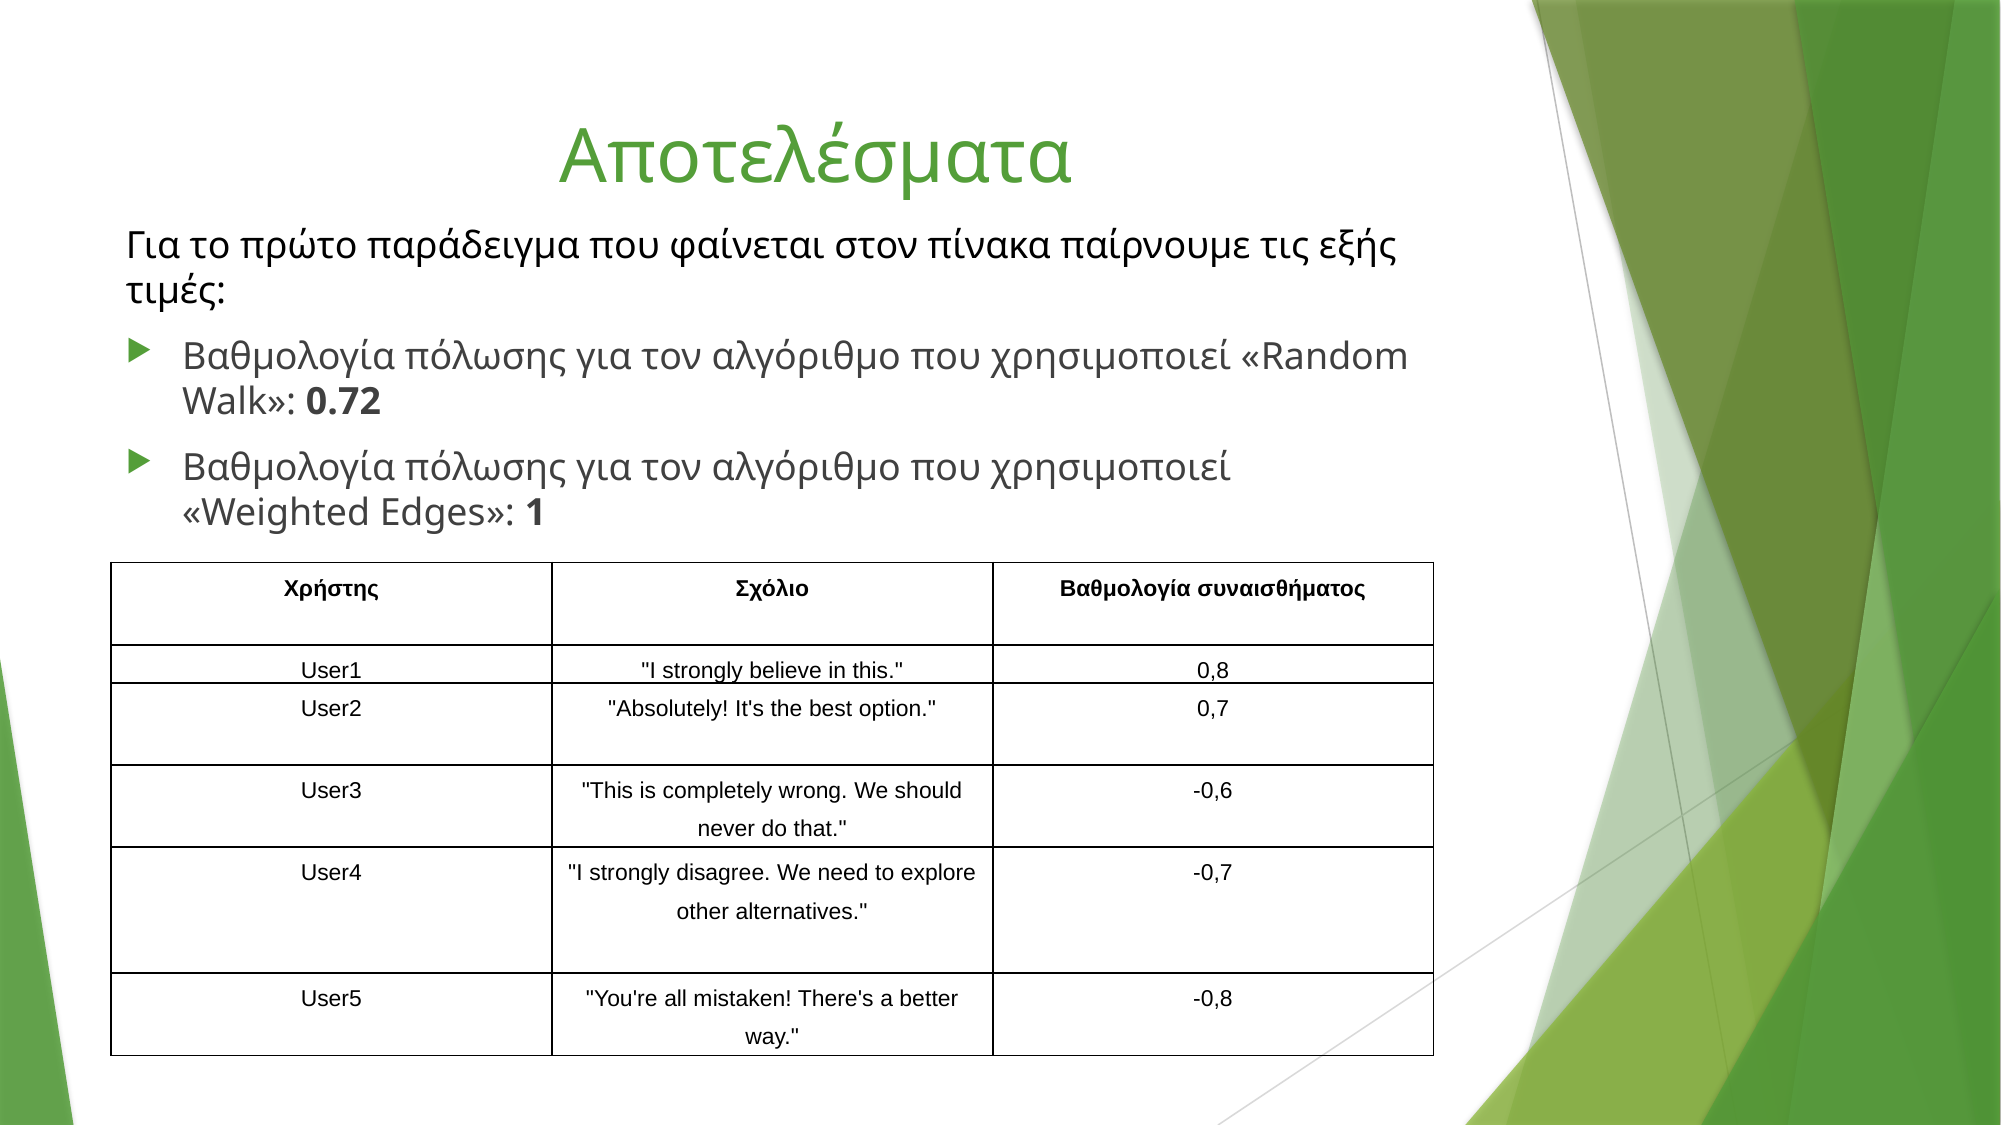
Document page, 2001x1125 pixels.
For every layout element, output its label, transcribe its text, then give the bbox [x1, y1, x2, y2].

table_cell 0,8 [994, 646, 1433, 682]
table_cell "I strongly disagree. We need to explore other alternatives." [553, 848, 992, 972]
table_cell "I strongly believe in this." [553, 646, 992, 682]
table_header Χρήστης [112, 563, 551, 644]
text_box Για το πρώτο παράδειγμα που φαίνεται στον πίνακα παίρνουμε τις εξής τιμές: Βαθμολογία πόλωσης για τον αλγόριθμο που χρησιμοποιεί «Random Walk»: 0.72 Βαθμολογία πόλωσης για τον αλγόριθμο που χρησιμοποιεί «Weighted Edges»: 1 [111, 214, 1434, 541]
table_header Σχόλιο [553, 563, 992, 644]
table_cell "Absolutely! It's the best option." [553, 684, 992, 764]
table_cell -0,7 [994, 848, 1433, 972]
table_cell 0,7 [994, 684, 1433, 764]
table_cell -0,6 [994, 766, 1433, 846]
table_cell User2 [112, 684, 551, 764]
table_cell -0,8 [994, 974, 1433, 1055]
table_cell "You're all mistaken! There's a better way." [553, 974, 992, 1055]
table_cell User4 [112, 848, 551, 972]
table_cell User5 [112, 974, 551, 1055]
table_cell "This is completely wrong. We should never do that." [553, 766, 992, 846]
table_header Βαθμολογία συναισθήματος [994, 563, 1433, 644]
table_cell User1 [112, 646, 551, 682]
table_cell User3 [112, 766, 551, 846]
title Αποτελέσματα [111, 99, 1522, 215]
